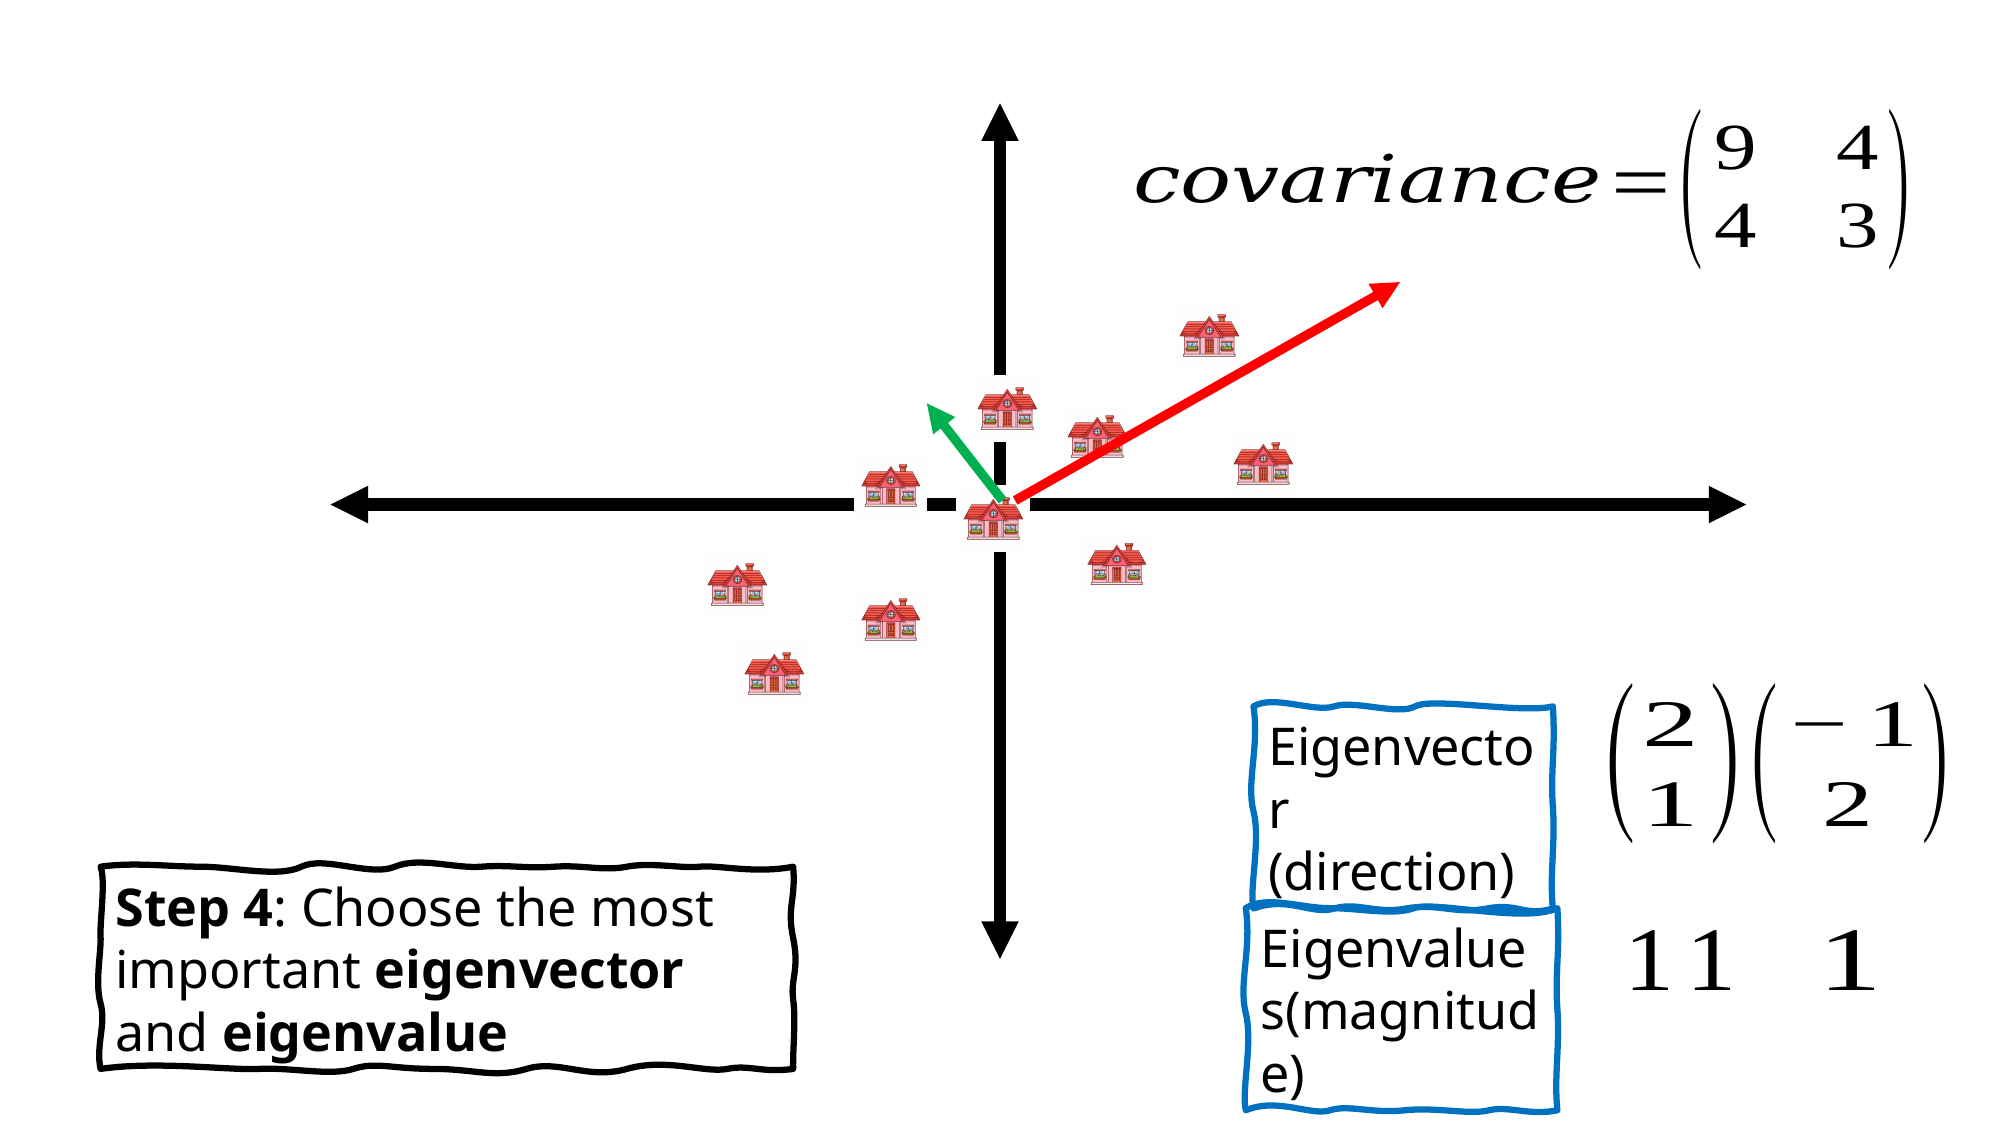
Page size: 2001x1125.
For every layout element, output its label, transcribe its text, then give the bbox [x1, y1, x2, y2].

text_box Eigenvector (direction) [1251, 703, 1554, 912]
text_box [1014, 281, 1401, 501]
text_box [700, 302, 1300, 707]
text_box Step 4: Choose the most important eigenvector and eigenvalue [98, 862, 796, 1074]
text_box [926, 402, 1003, 502]
text_box Eigenvalues(magnitude) [1243, 902, 1559, 1113]
